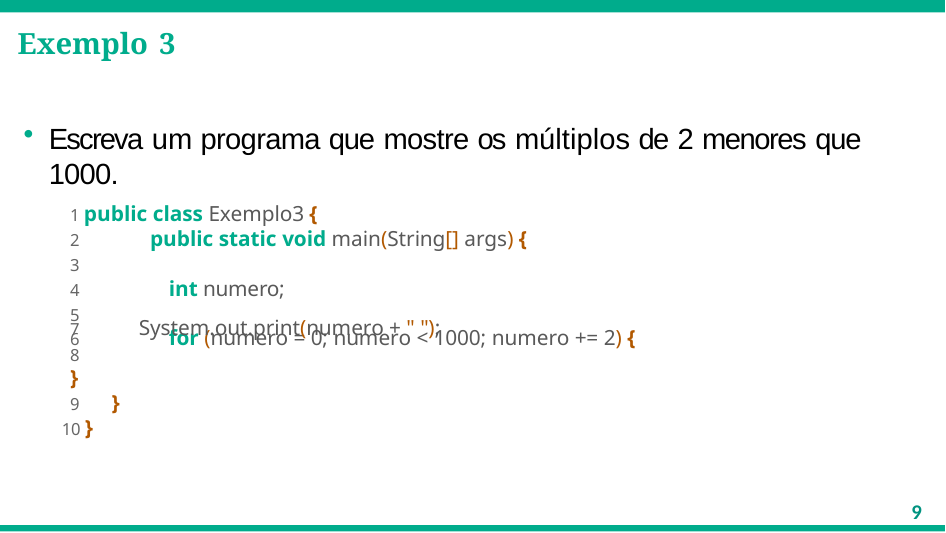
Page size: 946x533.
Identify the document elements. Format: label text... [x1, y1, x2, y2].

title Exemplo 3 [15, 22, 872, 115]
slide_number 9 [894, 496, 931, 533]
text_box 7 8 } 9 } 10 } [59, 317, 133, 440]
text_box [0, 525, 894, 532]
text_box Escreva um programa que mostre os múltiplos de 2 menores que 1000. 1 public class Exemplo3 { 2 public static void main(String[] args) { 3 4 int numero; 5 6 for (numero = 0; numero < 1000; numero += 2) { [21, 101, 914, 350]
text_box System.out.print(numero + " "); [136, 313, 463, 340]
text_box [931, 525, 945, 532]
